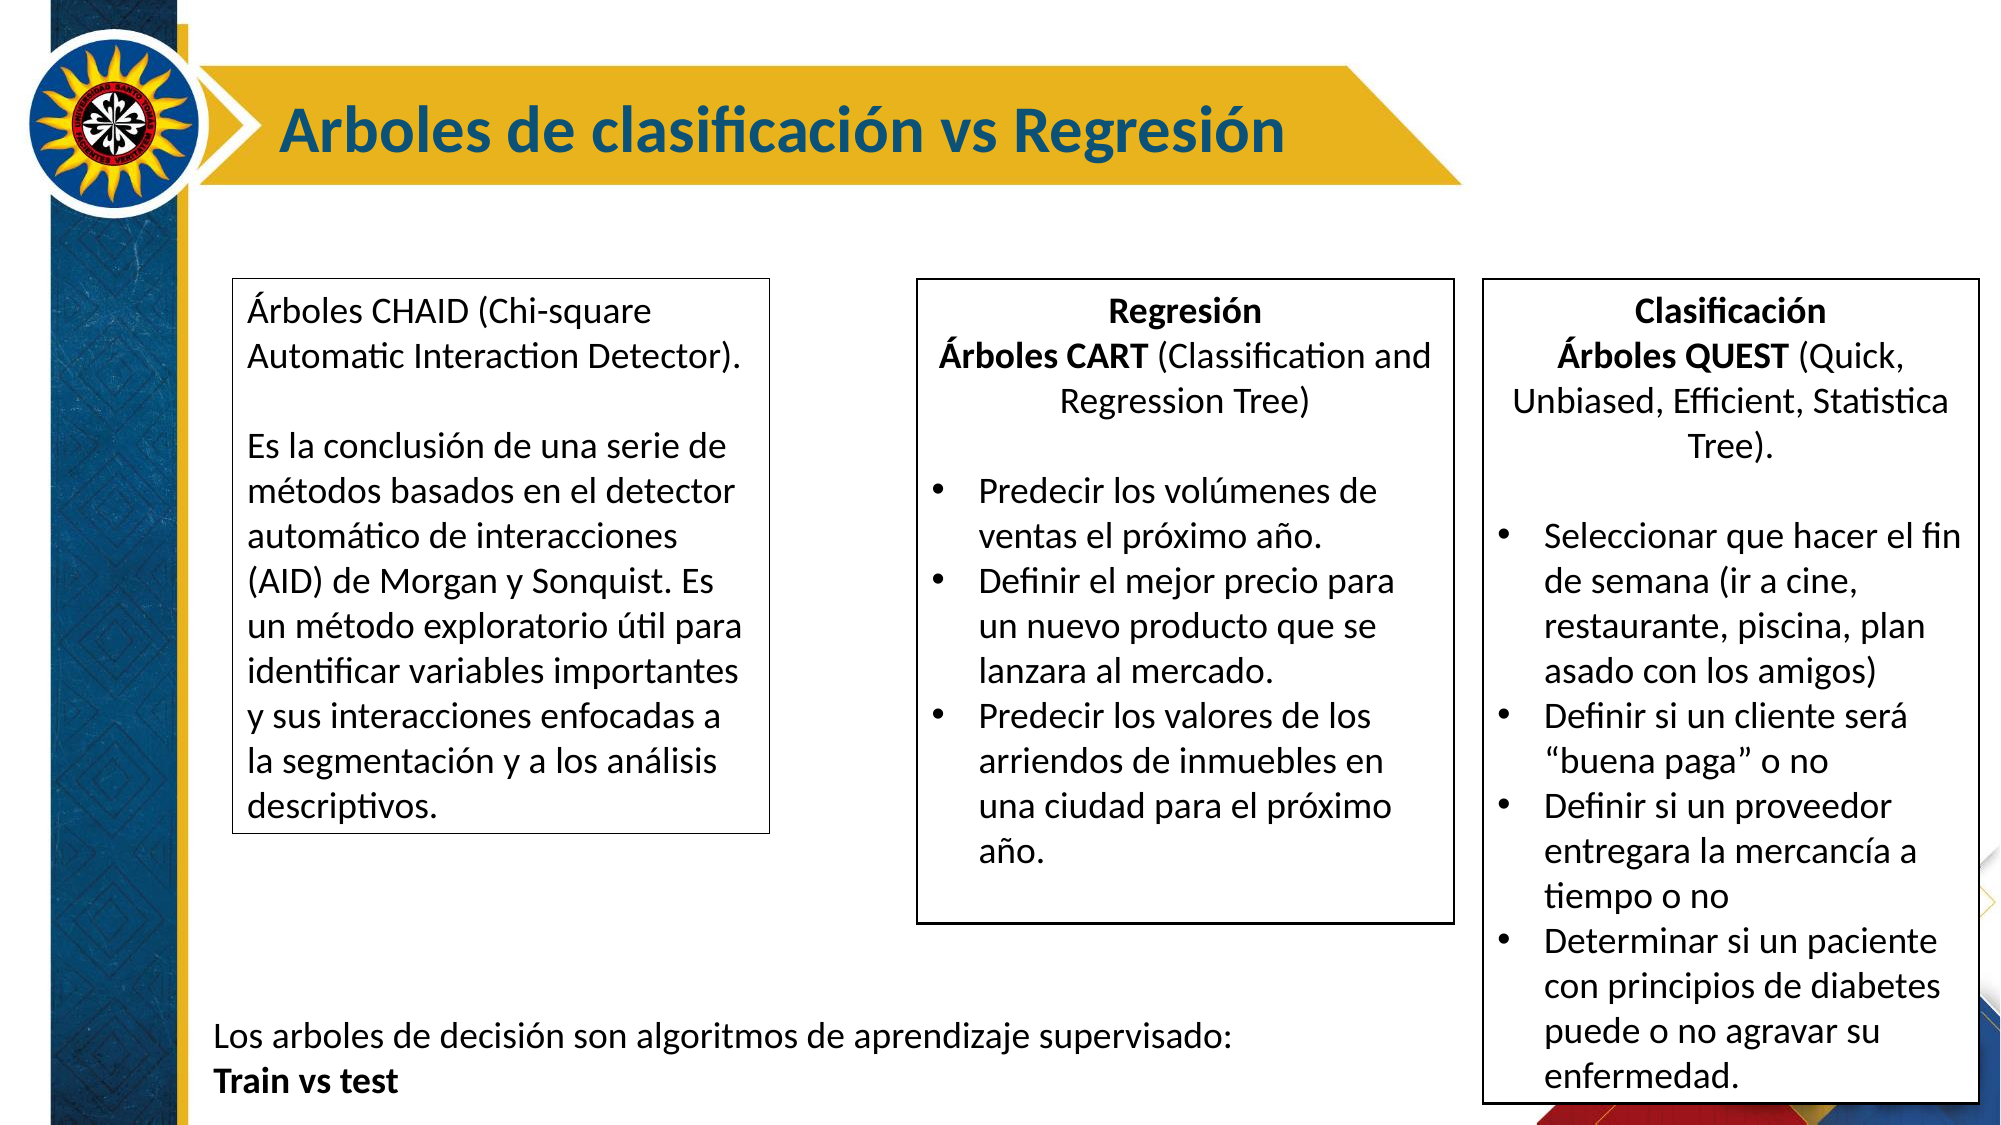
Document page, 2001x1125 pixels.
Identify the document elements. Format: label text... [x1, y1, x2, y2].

text_box Clasificación Árboles QUEST (Quick, Unbiased, Efficient, Statistica Tree). Seleccionar que hacer el fin de semana (ir a cine, restaurante, piscina, plan asado con los amigos) Definir si un cliente será “buena paga” o no Definir si un proveedor entregara la mercancía a tiempo o no Determinar si un paciente con principios de diabetes puede o no agravar su enfermedad. [1482, 278, 1980, 1105]
text_box Los arboles de decisión son algoritmos de aprendizaje supervisado: Train vs test [198, 1004, 1701, 1109]
picture [0, 0, 2001, 1125]
text_box Árboles CHAID (Chi-square Automatic Interaction Detector). Es la conclusión de una serie de métodos basados en el detector automático de interacciones (AID) de Morgan y Sonquist. Es un método exploratorio útil para identificar variables importantes y sus interacciones enfocadas a la segmentación y a los análisis descriptivos. [232, 278, 770, 834]
text_box Regresión Árboles CART (Classification and Regression Tree) Predecir los volúmenes de ventas el próximo año. Definir el mejor precio para un nuevo producto que se lanzara al mercado. Predecir los valores de los arriendos de inmuebles en una ciudad para el próximo año. [916, 278, 1455, 925]
text_box Arboles de clasificación vs Regresión [264, 78, 1389, 173]
